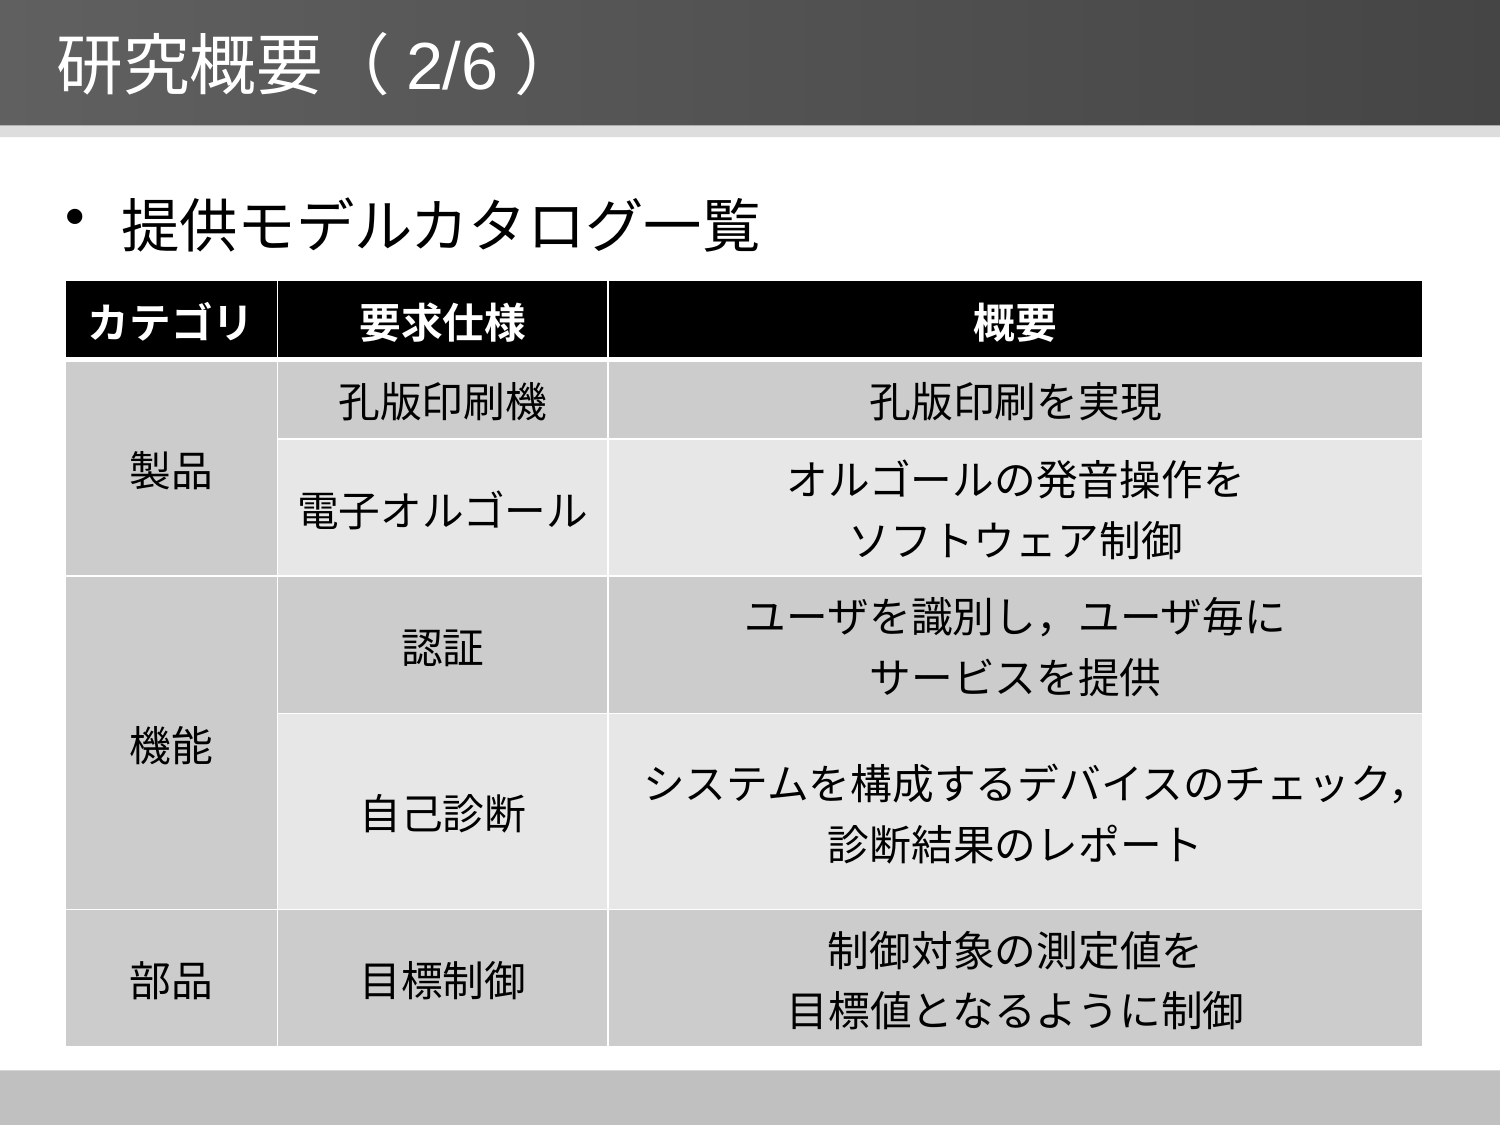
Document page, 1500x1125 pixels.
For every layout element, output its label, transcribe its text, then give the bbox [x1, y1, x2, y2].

table_header 概要 [609, 281, 1422, 357]
table_cell 電子オルゴール [278, 440, 607, 575]
table_cell システムを構成するデバイスのチェック， 診断結果のレポート [609, 714, 1422, 909]
table_cell 製品 [66, 362, 277, 575]
table_cell 孔版印刷を実現 [609, 362, 1422, 438]
table_cell 目標制御 [278, 910, 607, 1046]
table_cell 自己診断 [278, 714, 607, 909]
table_cell 制御対象の測定値を 目標値となるように制御 [609, 910, 1422, 1046]
table_header 要求仕様 [278, 281, 607, 357]
table_cell 部品 [66, 910, 277, 1046]
table_cell 機能 [66, 577, 277, 909]
table_cell 認証 [278, 577, 607, 713]
table_cell オルゴールの発音操作を ソフトウェア制御 [609, 440, 1422, 575]
table_cell 孔版印刷機 [278, 362, 607, 438]
table_cell ユーザを識別し，ユーザ毎に サービスを提供 [609, 577, 1422, 713]
title 研究概要（2/6） [41, 0, 1451, 126]
table_header カテゴリ [66, 281, 277, 357]
list 提供モデルカタログ一覧 [49, 167, 1463, 1063]
